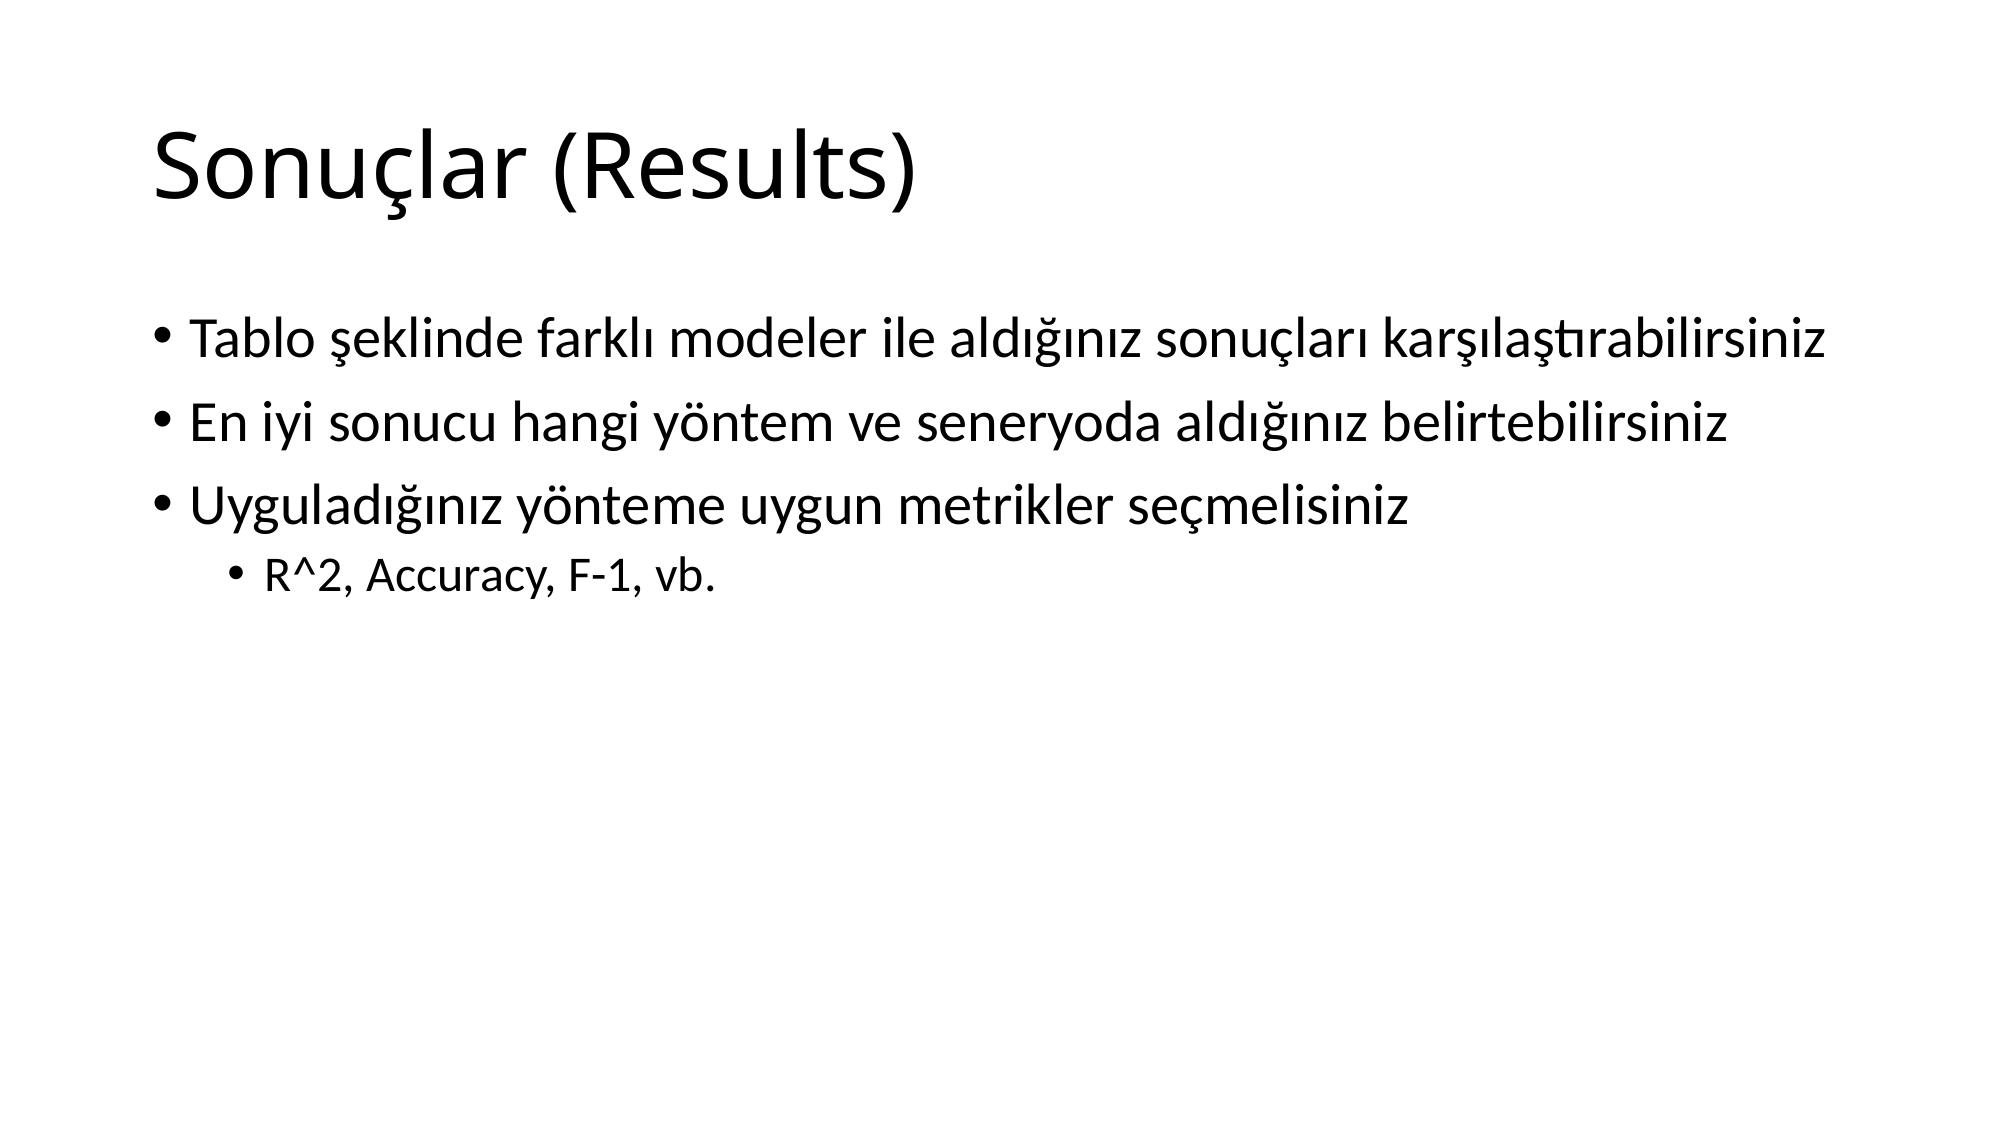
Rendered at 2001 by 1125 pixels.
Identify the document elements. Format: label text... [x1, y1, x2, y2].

title Sonuçlar (Results) [137, 59, 1863, 278]
list Tablo şeklinde farklı modeler ile aldığınız sonuçları karşılaştırabilirsiniz En iyi sonucu hangi yöntem ve seneryoda aldığınız belirtebilirsiniz Uyguladığınız yönteme uygun metrikler seçmelisiniz R^2, Accuracy, F-1, vb. [137, 299, 1863, 1014]
